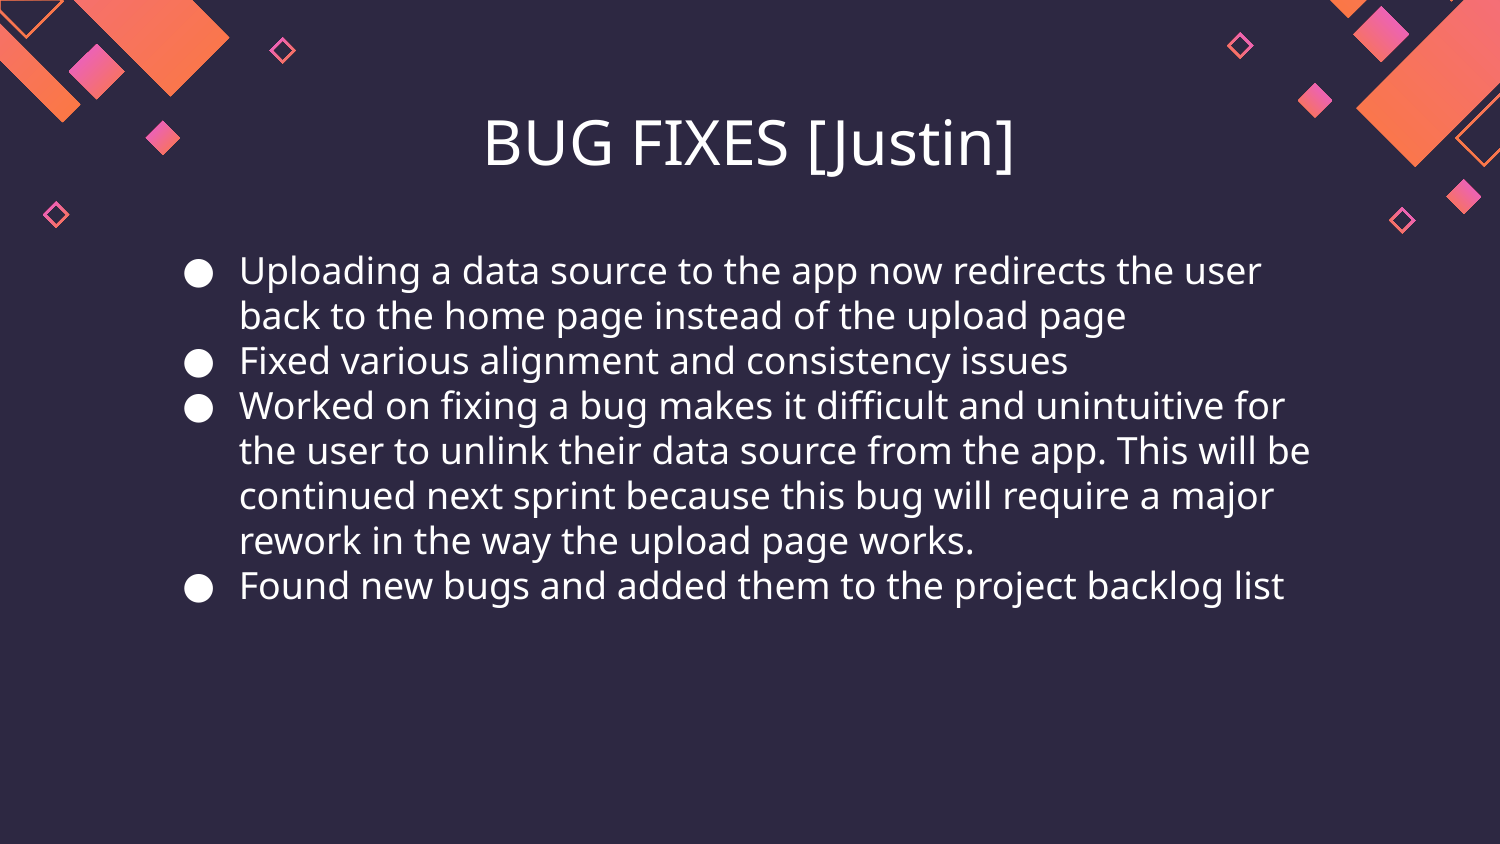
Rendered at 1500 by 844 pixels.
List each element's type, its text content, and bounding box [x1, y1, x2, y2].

text_box Uploading a data source to the app now redirects the user back to the home page instead of the upload page Fixed various alignment and consistency issues Worked on fixing a bug makes it difficult and unintuitive for the user to unlink their data source from the app. This will be continued next sprint because this bug will require a major rework in the way the upload page works. Found new bugs and added them to the project backlog list [148, 231, 1352, 622]
title BUG FIXES [Justin] [98, 88, 1402, 182]
